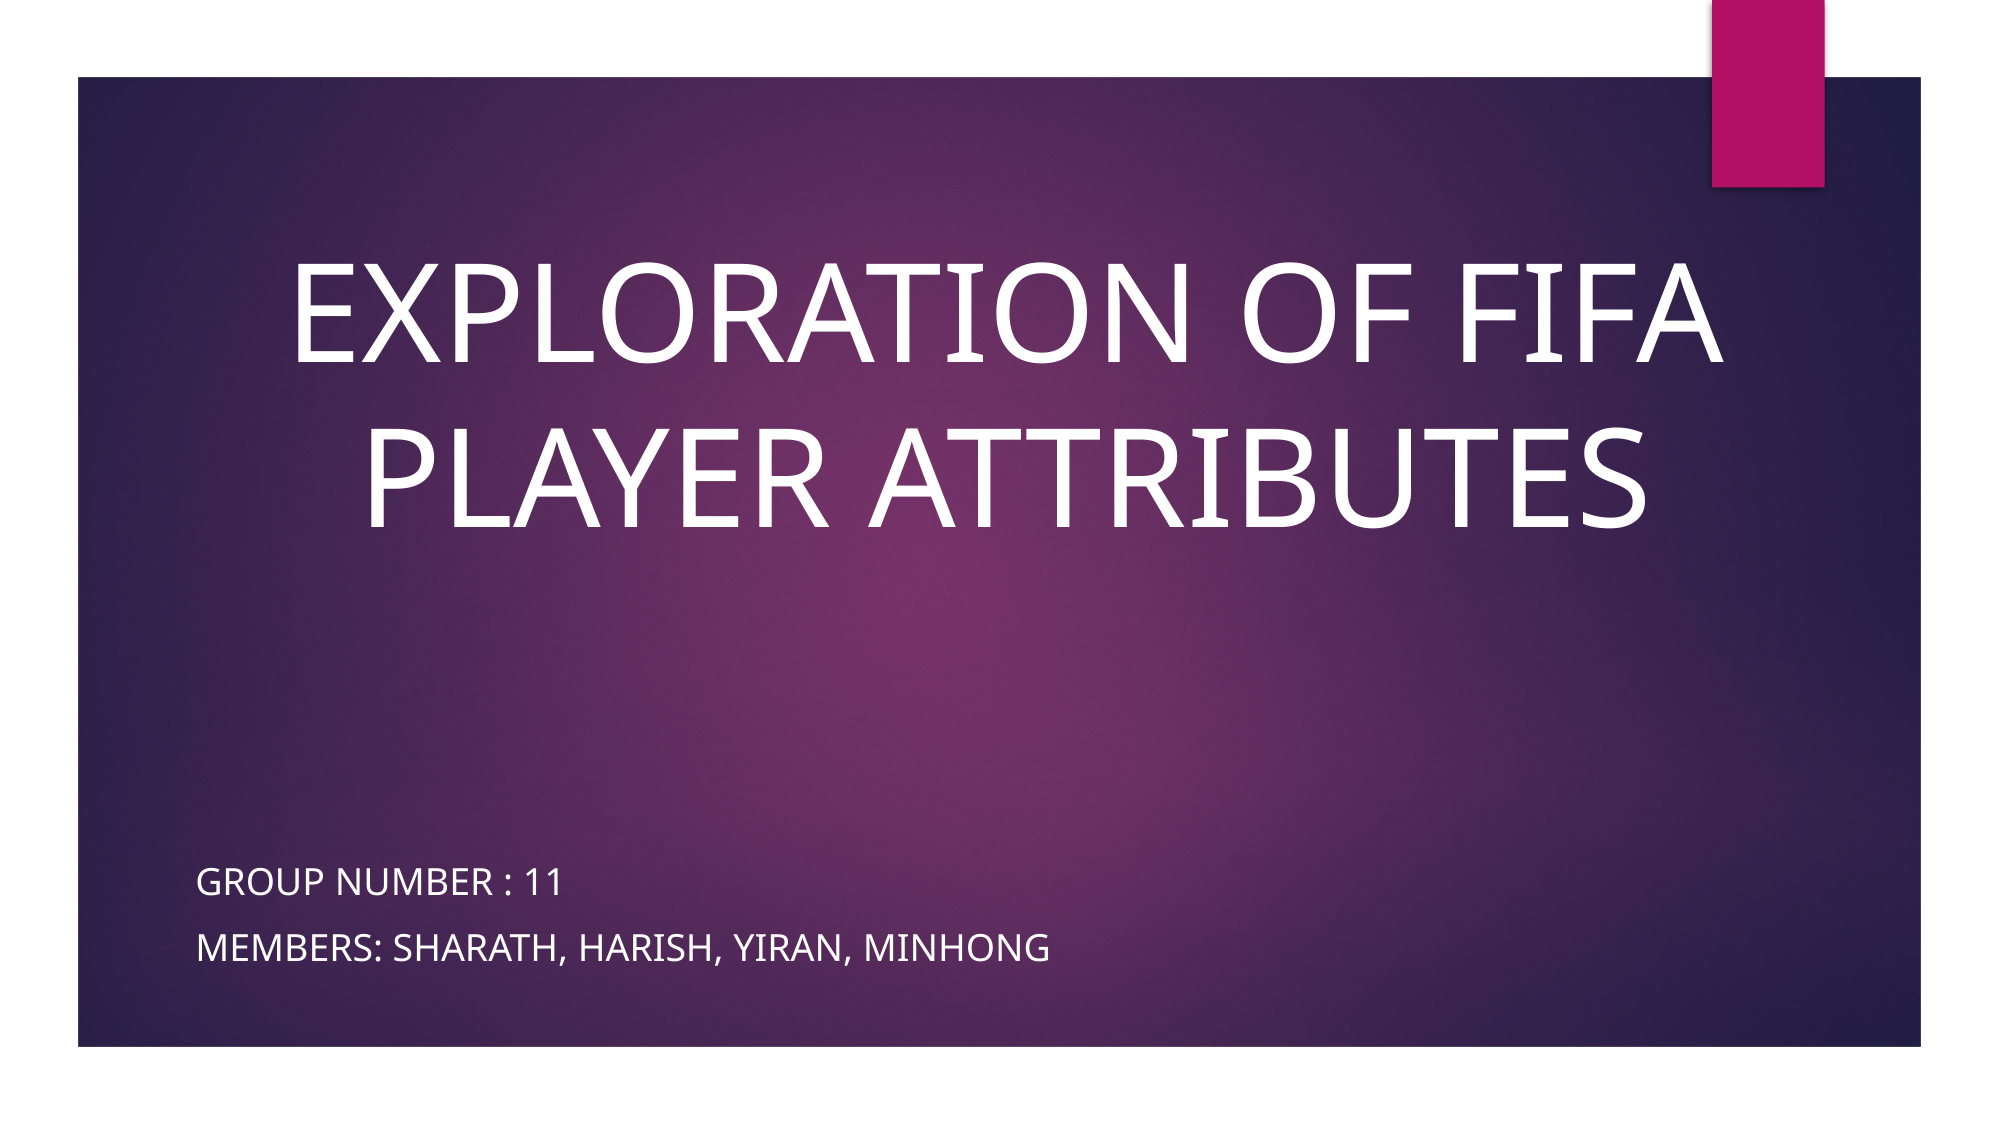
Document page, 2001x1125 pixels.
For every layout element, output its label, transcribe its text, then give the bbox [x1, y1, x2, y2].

subtitle Group number : 11 Members: Sharath, Harish, Yiran, minhong [180, 850, 1831, 1045]
title EXPLORATION OF FIFA PLAYER ATTRIBUTES [180, 203, 1831, 563]
